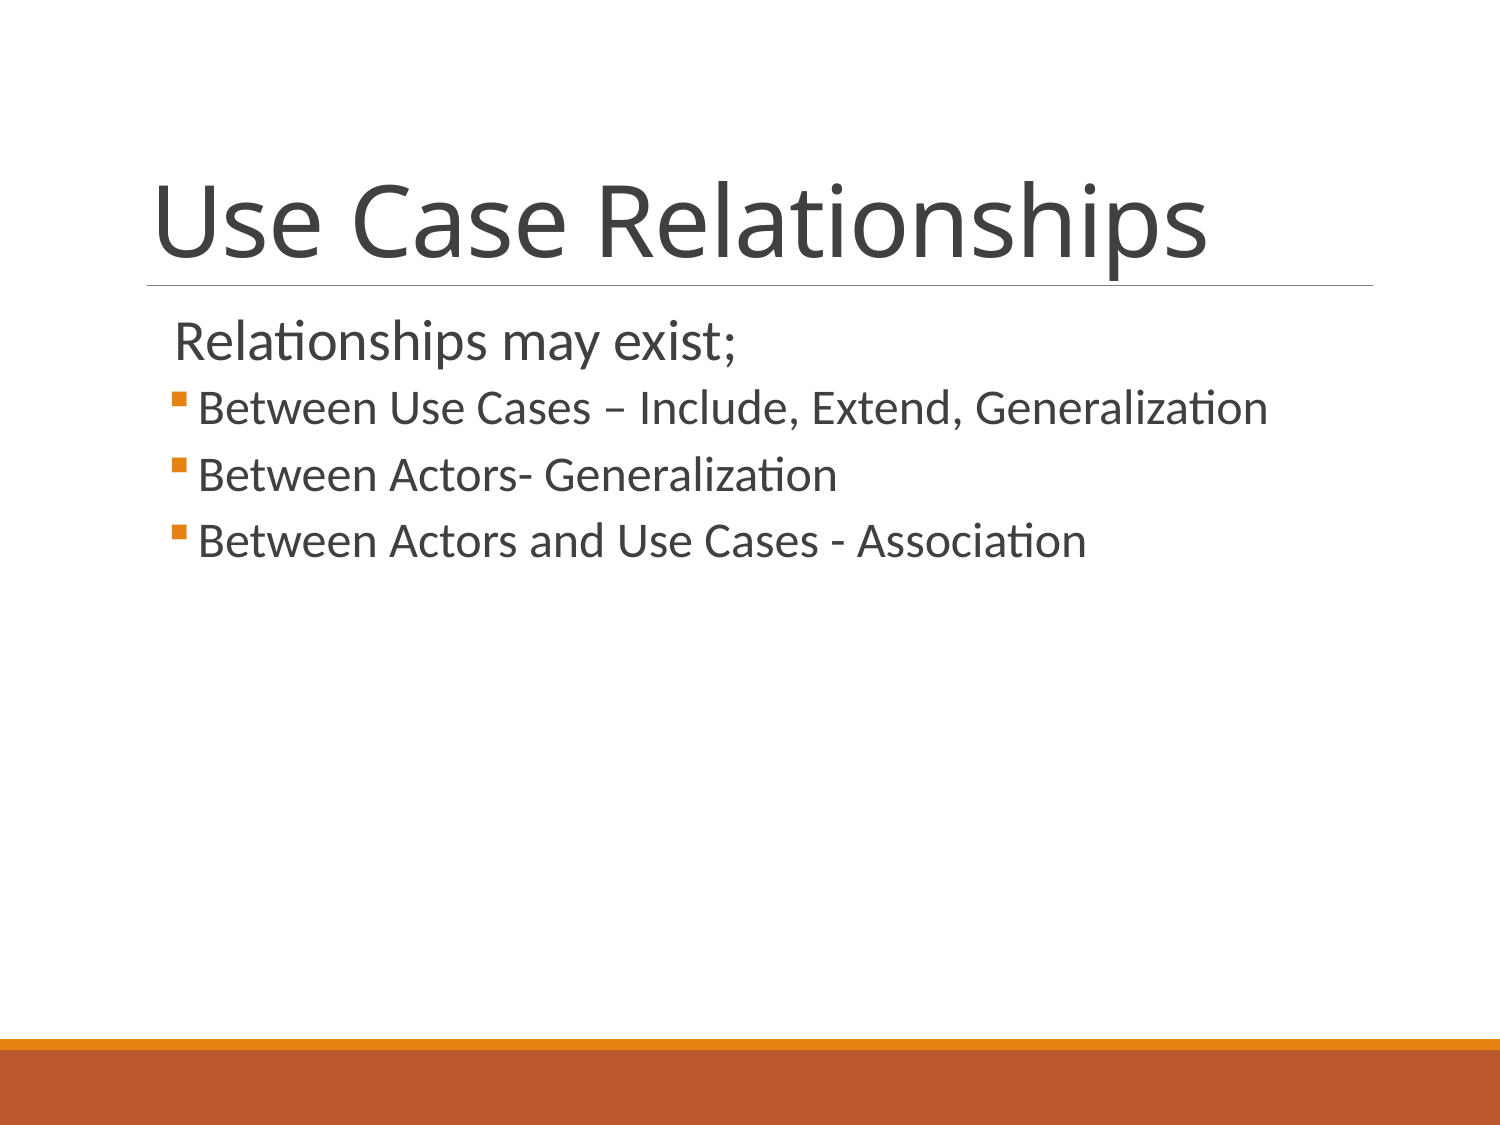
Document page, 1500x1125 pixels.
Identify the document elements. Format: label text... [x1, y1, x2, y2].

title Use Case Relationships [135, 47, 1373, 285]
list Relationships may exist; Between Use Cases – Include, Extend, Generalization Between Actors- Generalization Between Actors and Use Cases - Association [135, 302, 1373, 963]
